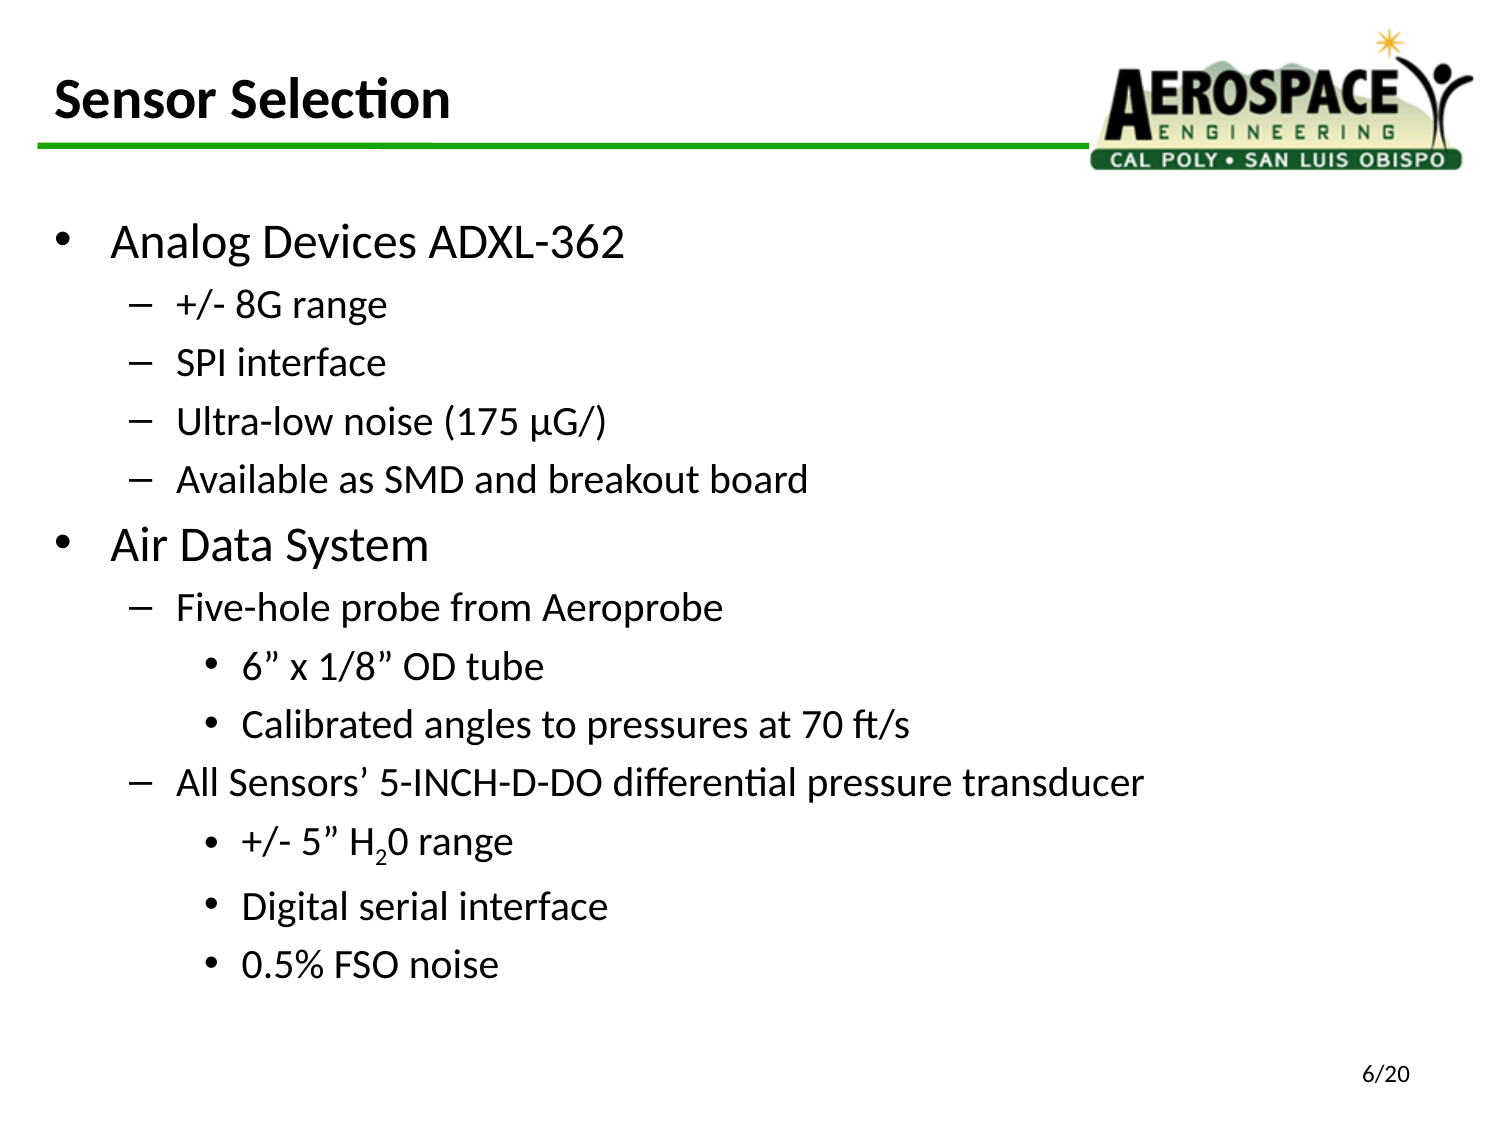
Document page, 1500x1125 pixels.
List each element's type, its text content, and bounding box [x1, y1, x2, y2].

picture [1089, 24, 1475, 178]
slide_number 6/20 [1074, 1042, 1425, 1103]
title Sensor Selection [37, 43, 1463, 147]
